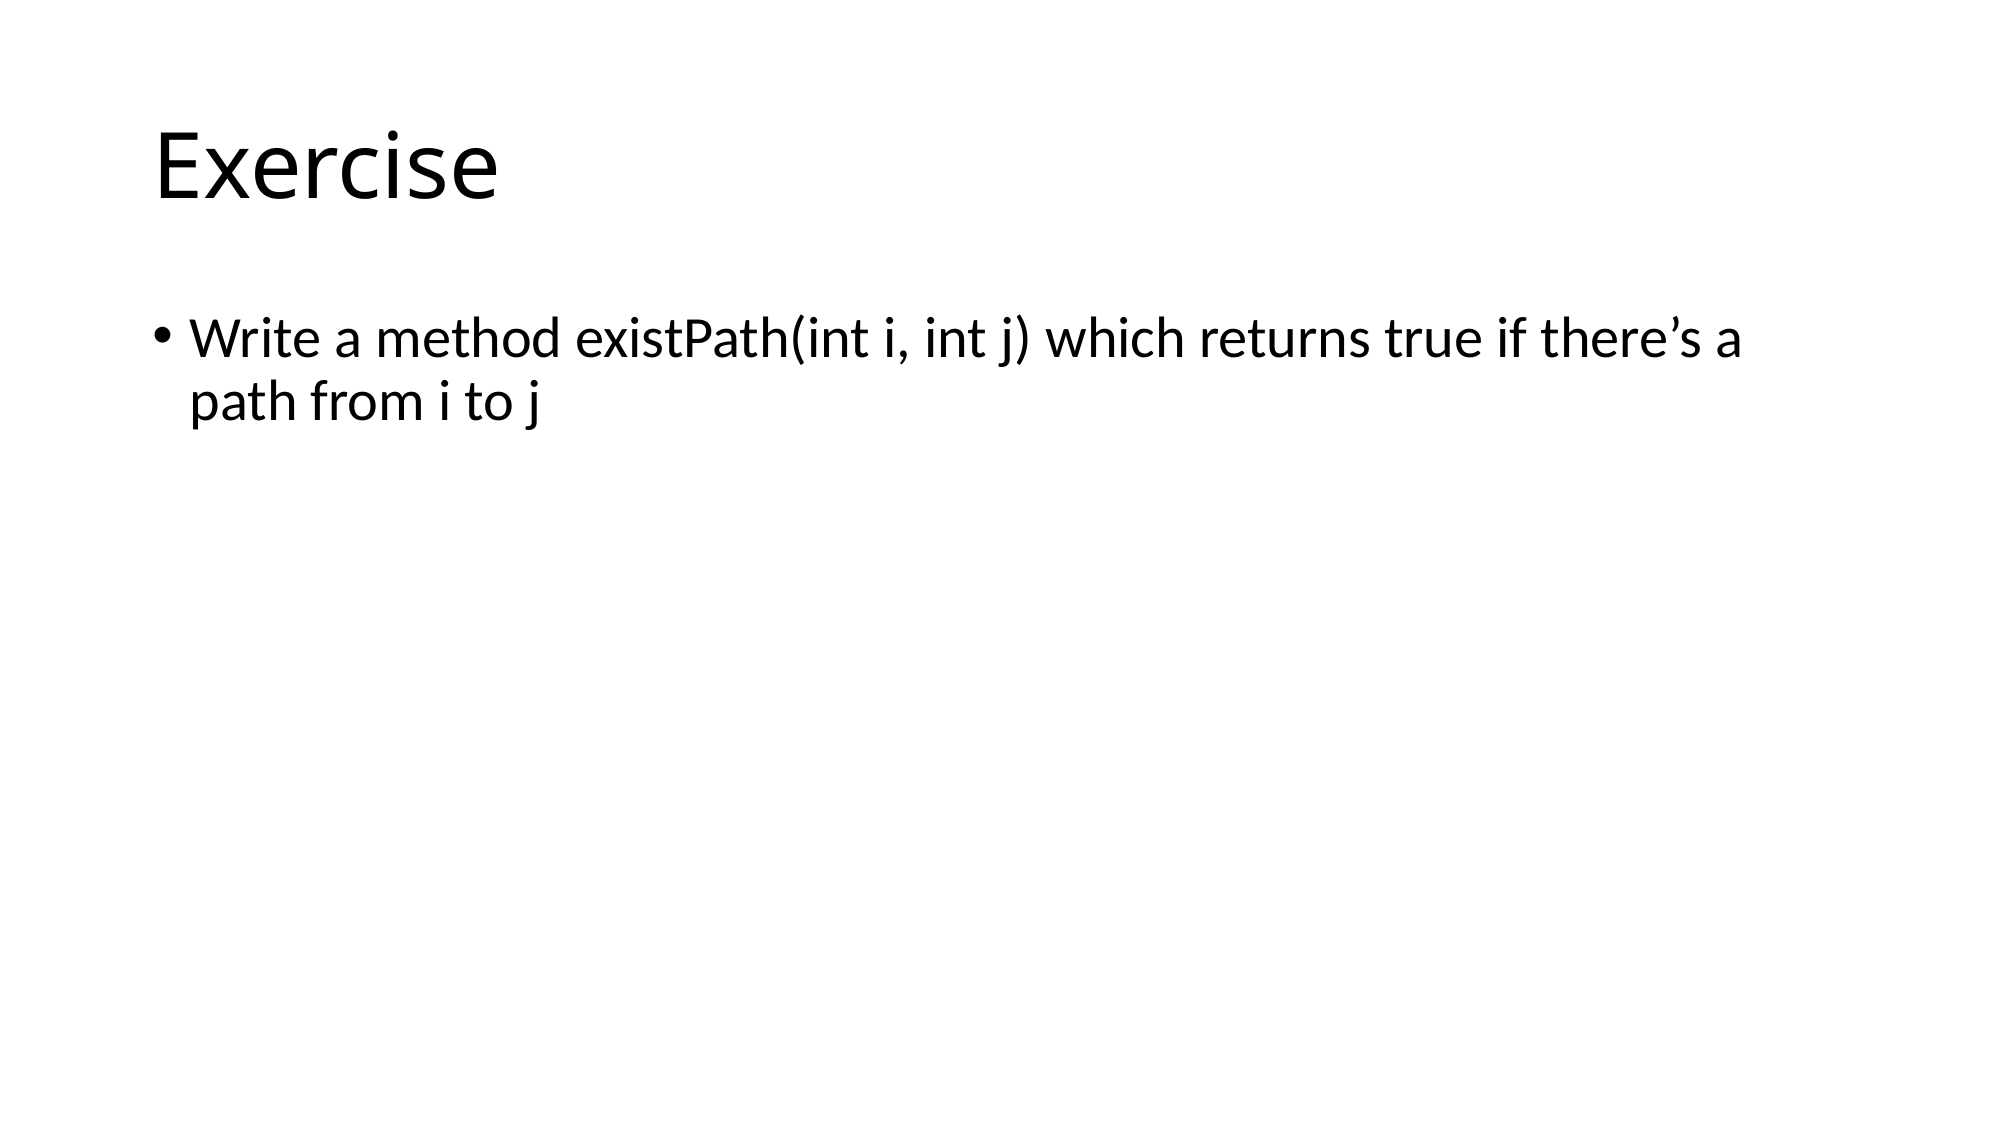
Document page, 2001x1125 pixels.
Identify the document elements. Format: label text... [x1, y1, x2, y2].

title Exercise [137, 59, 1863, 278]
list Write a method existPath(int i, int j) which returns true if there’s a path from i to j [137, 299, 1863, 1014]
